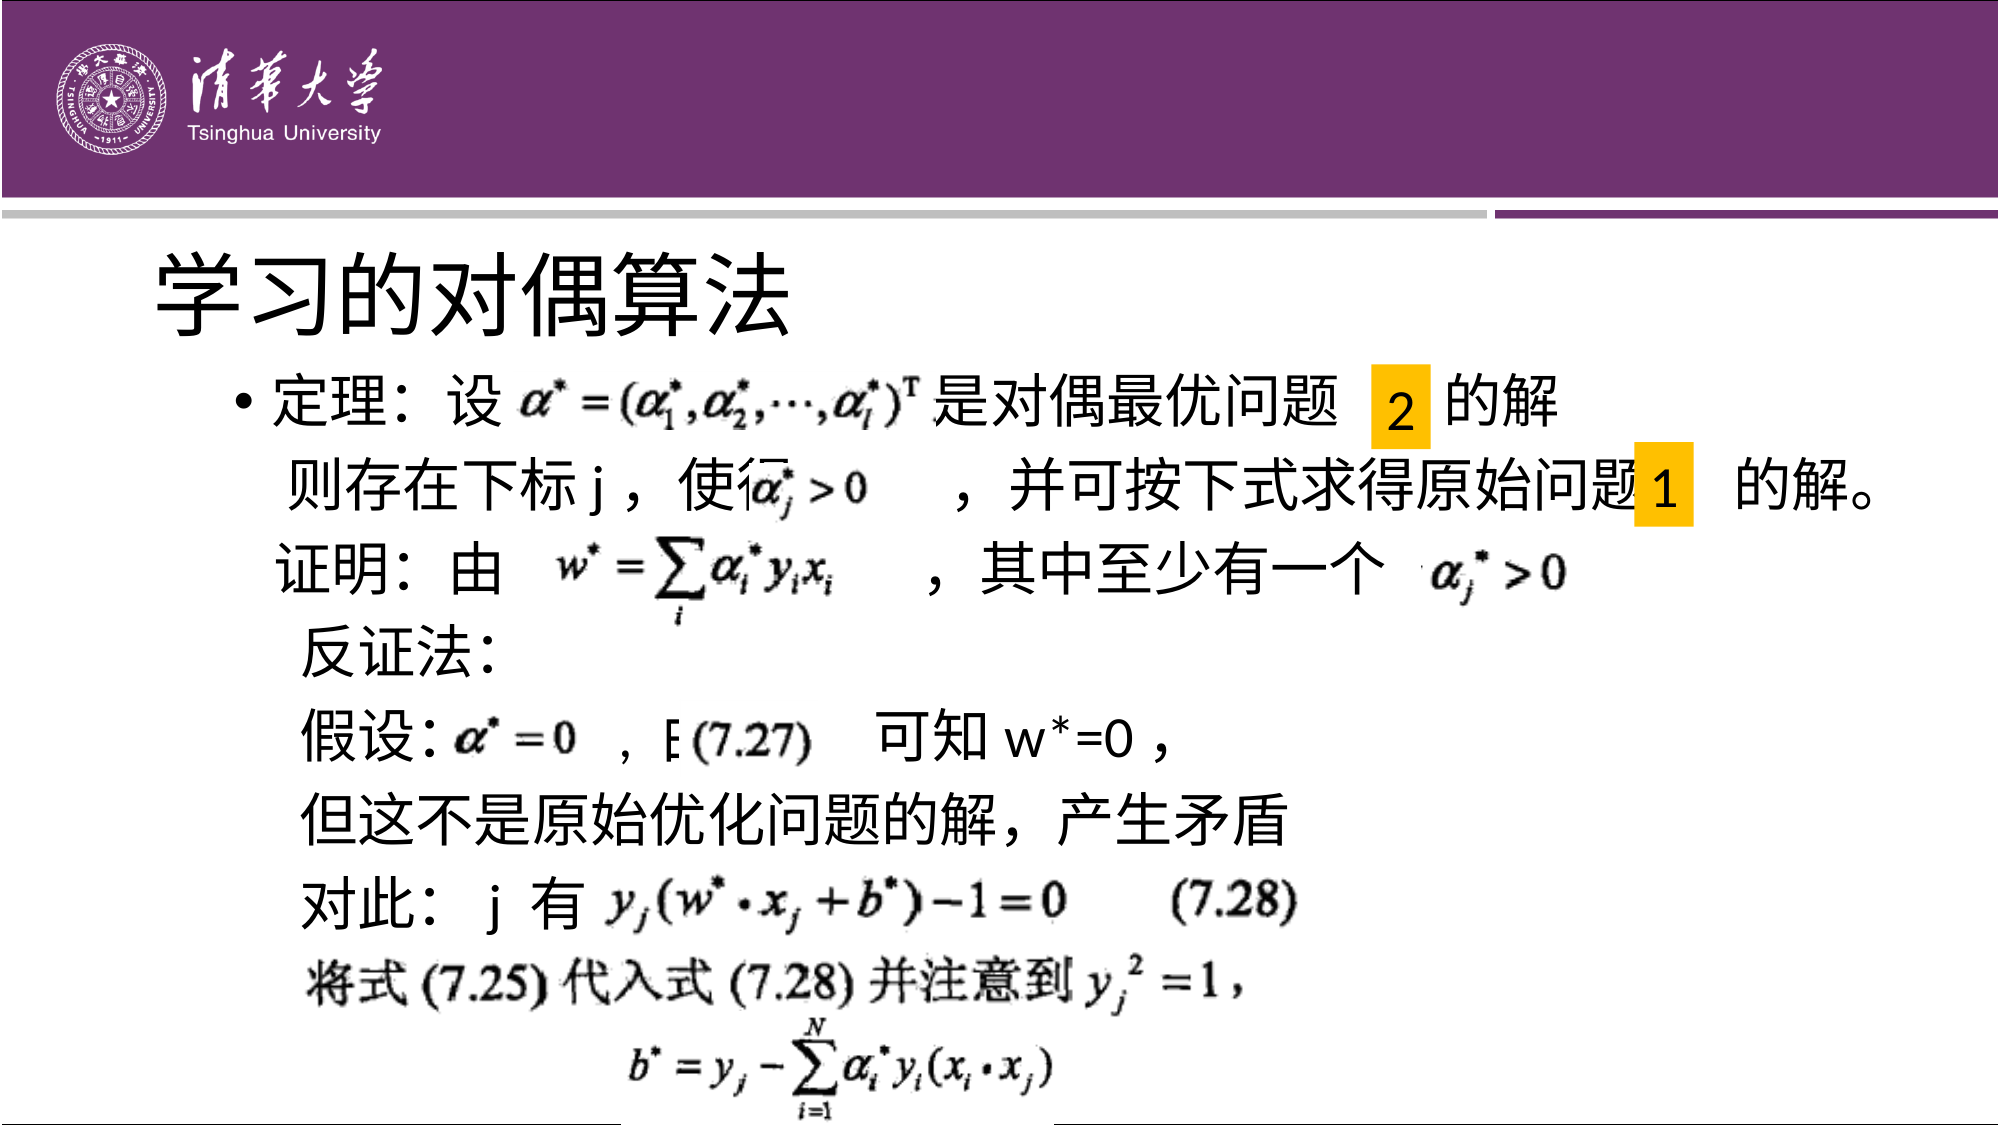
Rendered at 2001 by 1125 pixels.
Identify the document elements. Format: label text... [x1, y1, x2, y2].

text_box 1 [1634, 442, 1694, 527]
picture [1156, 865, 1302, 931]
picture [447, 705, 581, 762]
picture [679, 699, 818, 777]
picture [552, 463, 870, 629]
text_box 2 [1371, 409, 1431, 450]
picture [293, 949, 1247, 1125]
picture [1421, 544, 1569, 610]
picture [599, 859, 1076, 943]
picture [2, 0, 1998, 1125]
picture [513, 370, 936, 430]
list 定理：设 是对偶最优问题 的解 则存在下标j，使得 ，并可按下式求得原始问题 的解。 证明：由 ，其中至少有一个 反证法： 假设： , 由 可知w*=0， 但这不是原始优化问题的解，产生矛盾 对此：j 有 [218, 364, 1916, 1125]
text_box 学习的对偶算法 [137, 190, 1863, 409]
